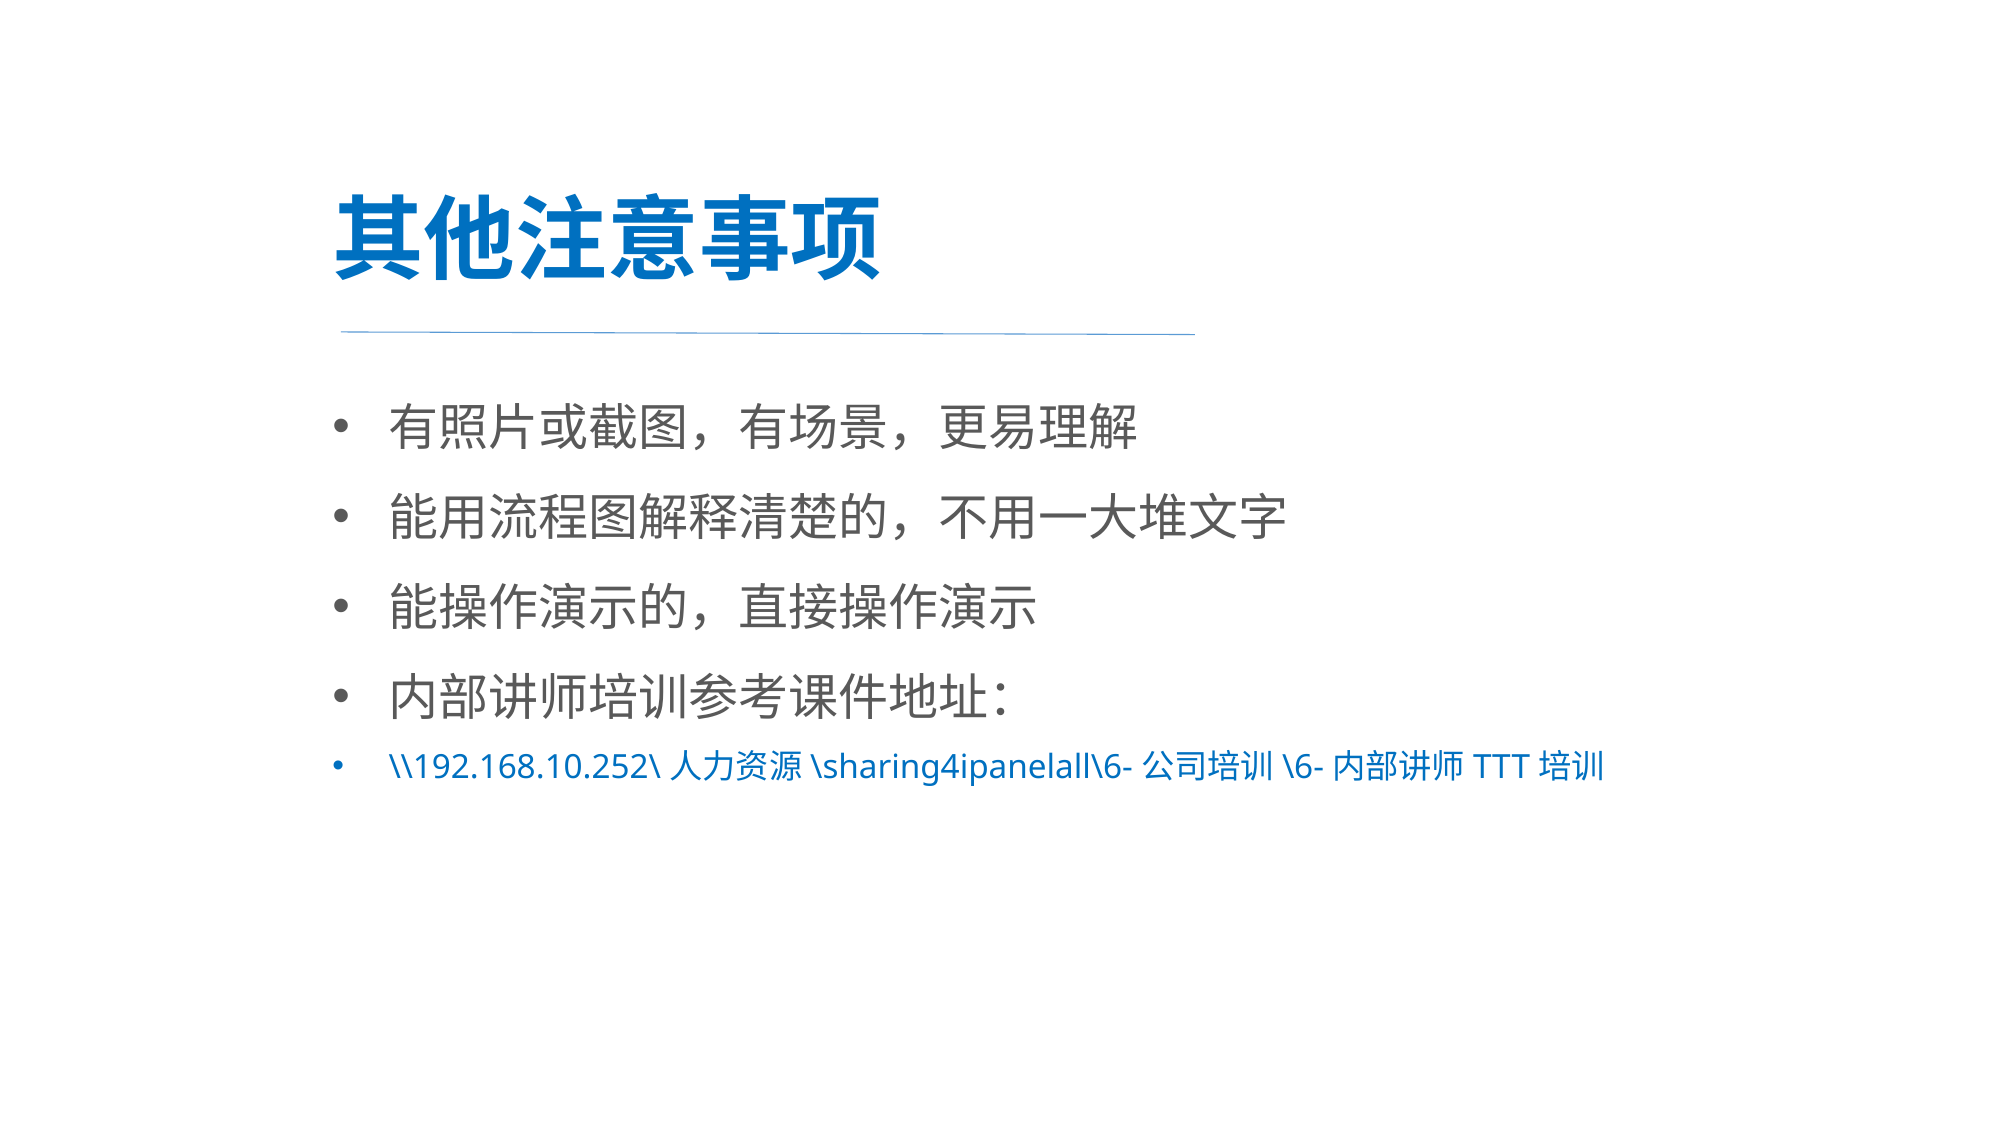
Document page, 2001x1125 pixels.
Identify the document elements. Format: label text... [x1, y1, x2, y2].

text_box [340, 331, 1195, 335]
text_box 其他注意事项 [317, 173, 1990, 299]
text_box 有照片或截图，有场景，更易理解 能用流程图解释清楚的，不用一大堆文字 能操作演示的，直接操作演示 内部讲师培训参考课件地址： \\192.168.10.252\人力资源\sharing4ipanelall\6-公司培训\6-内部讲师TTT培训 [317, 358, 1854, 833]
